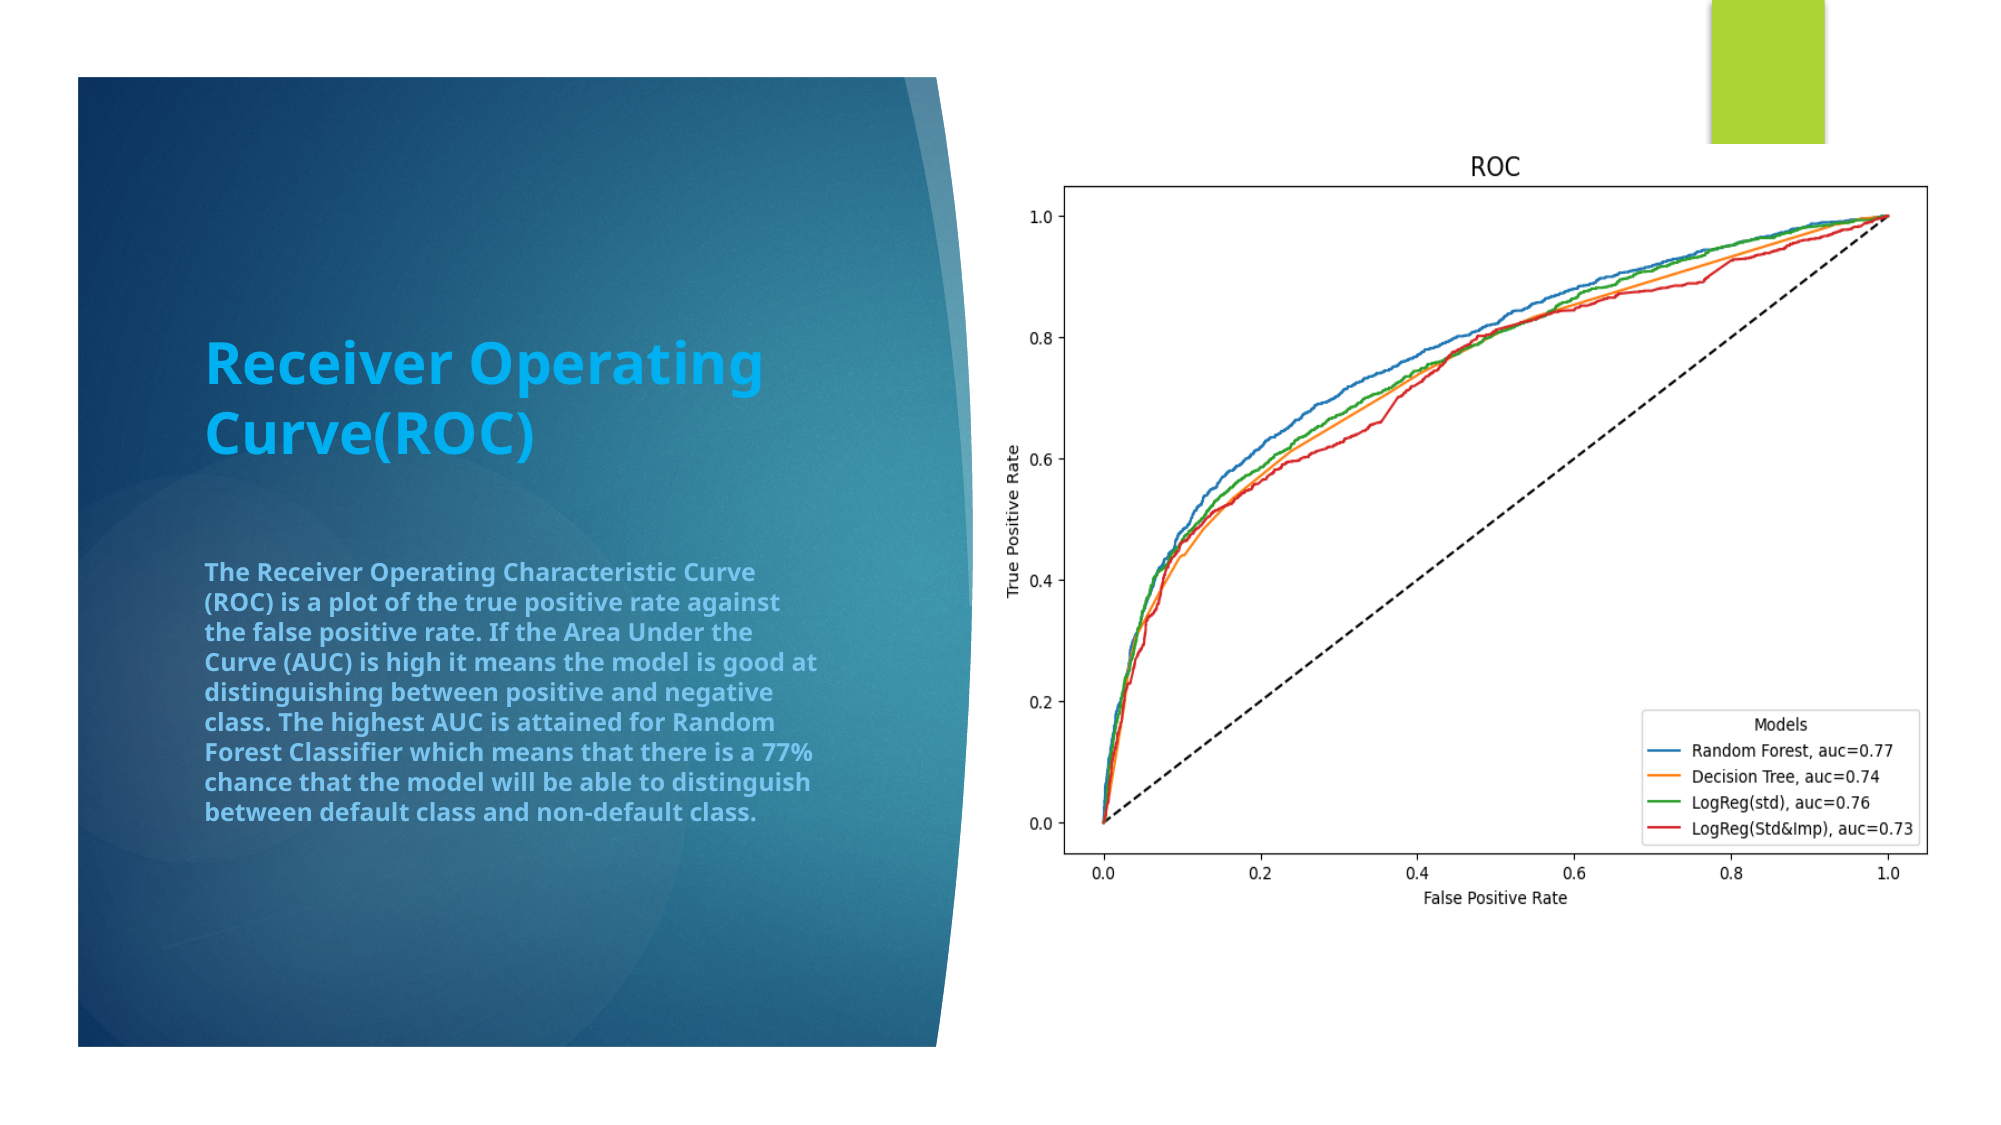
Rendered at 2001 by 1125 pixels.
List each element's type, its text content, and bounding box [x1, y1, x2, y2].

title Receiver Operating Curve(ROC) [189, 318, 823, 474]
picture [995, 143, 1938, 920]
list The Receiver Operating Characteristic Curve (ROC) is a plot of the true positive rate against the false positive rate. If the Area Under the Curve (AUC) is high it means the model is good at distinguishing between positive and negative class. The highest AUC is attained for Random Forest Classifier which means that there is a 77% chance that the model will be able to distinguish between default class and non-default class. [189, 549, 839, 864]
